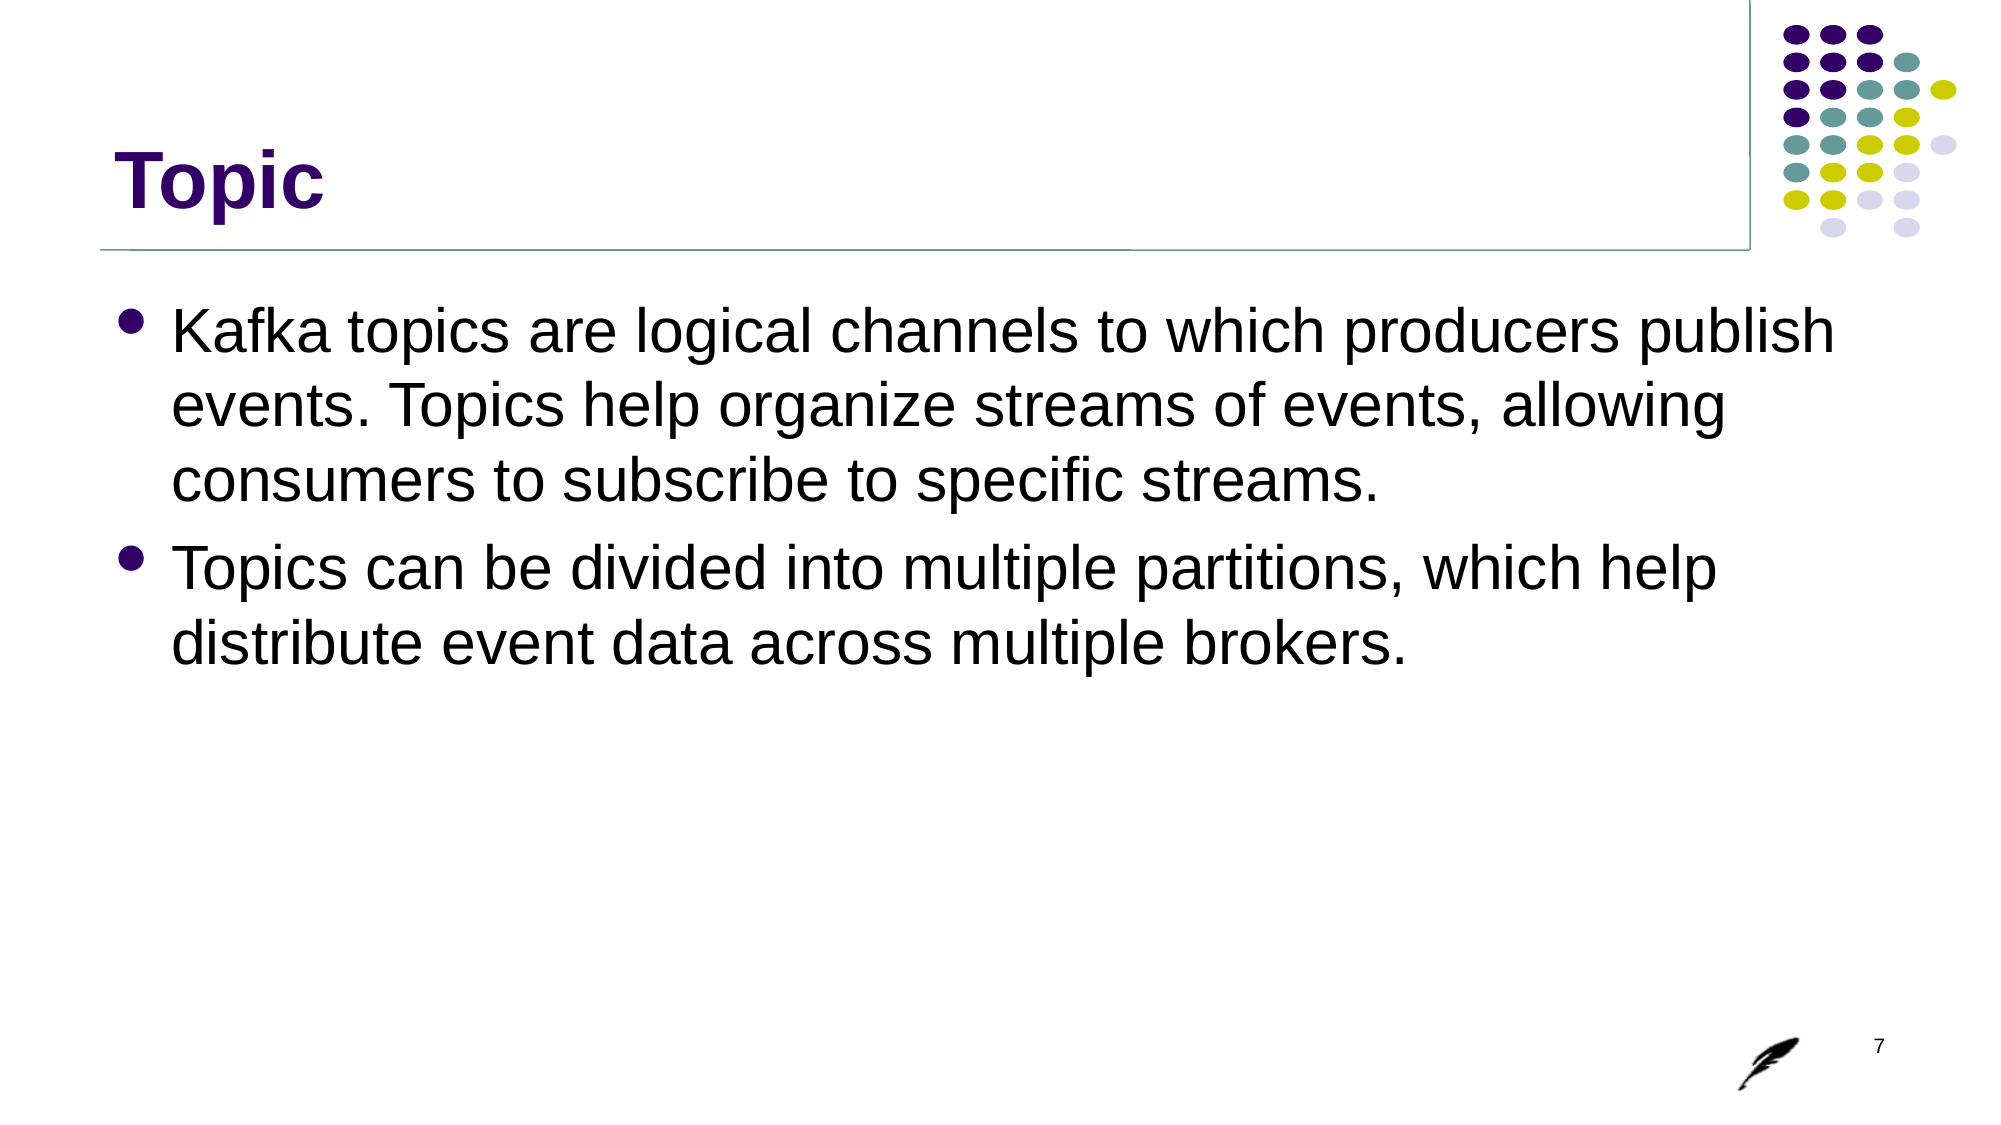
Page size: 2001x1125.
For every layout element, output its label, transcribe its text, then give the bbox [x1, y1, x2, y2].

slide_number 7 [1433, 1025, 1900, 1100]
list Kafka topics are logical channels to which producers publish events. Topics help organize streams of events, allowing consumers to subscribe to specific streams. Topics can be divided into multiple partitions, which help distribute event data across multiple brokers. [99, 282, 1900, 1006]
title Topic [99, 20, 1750, 233]
